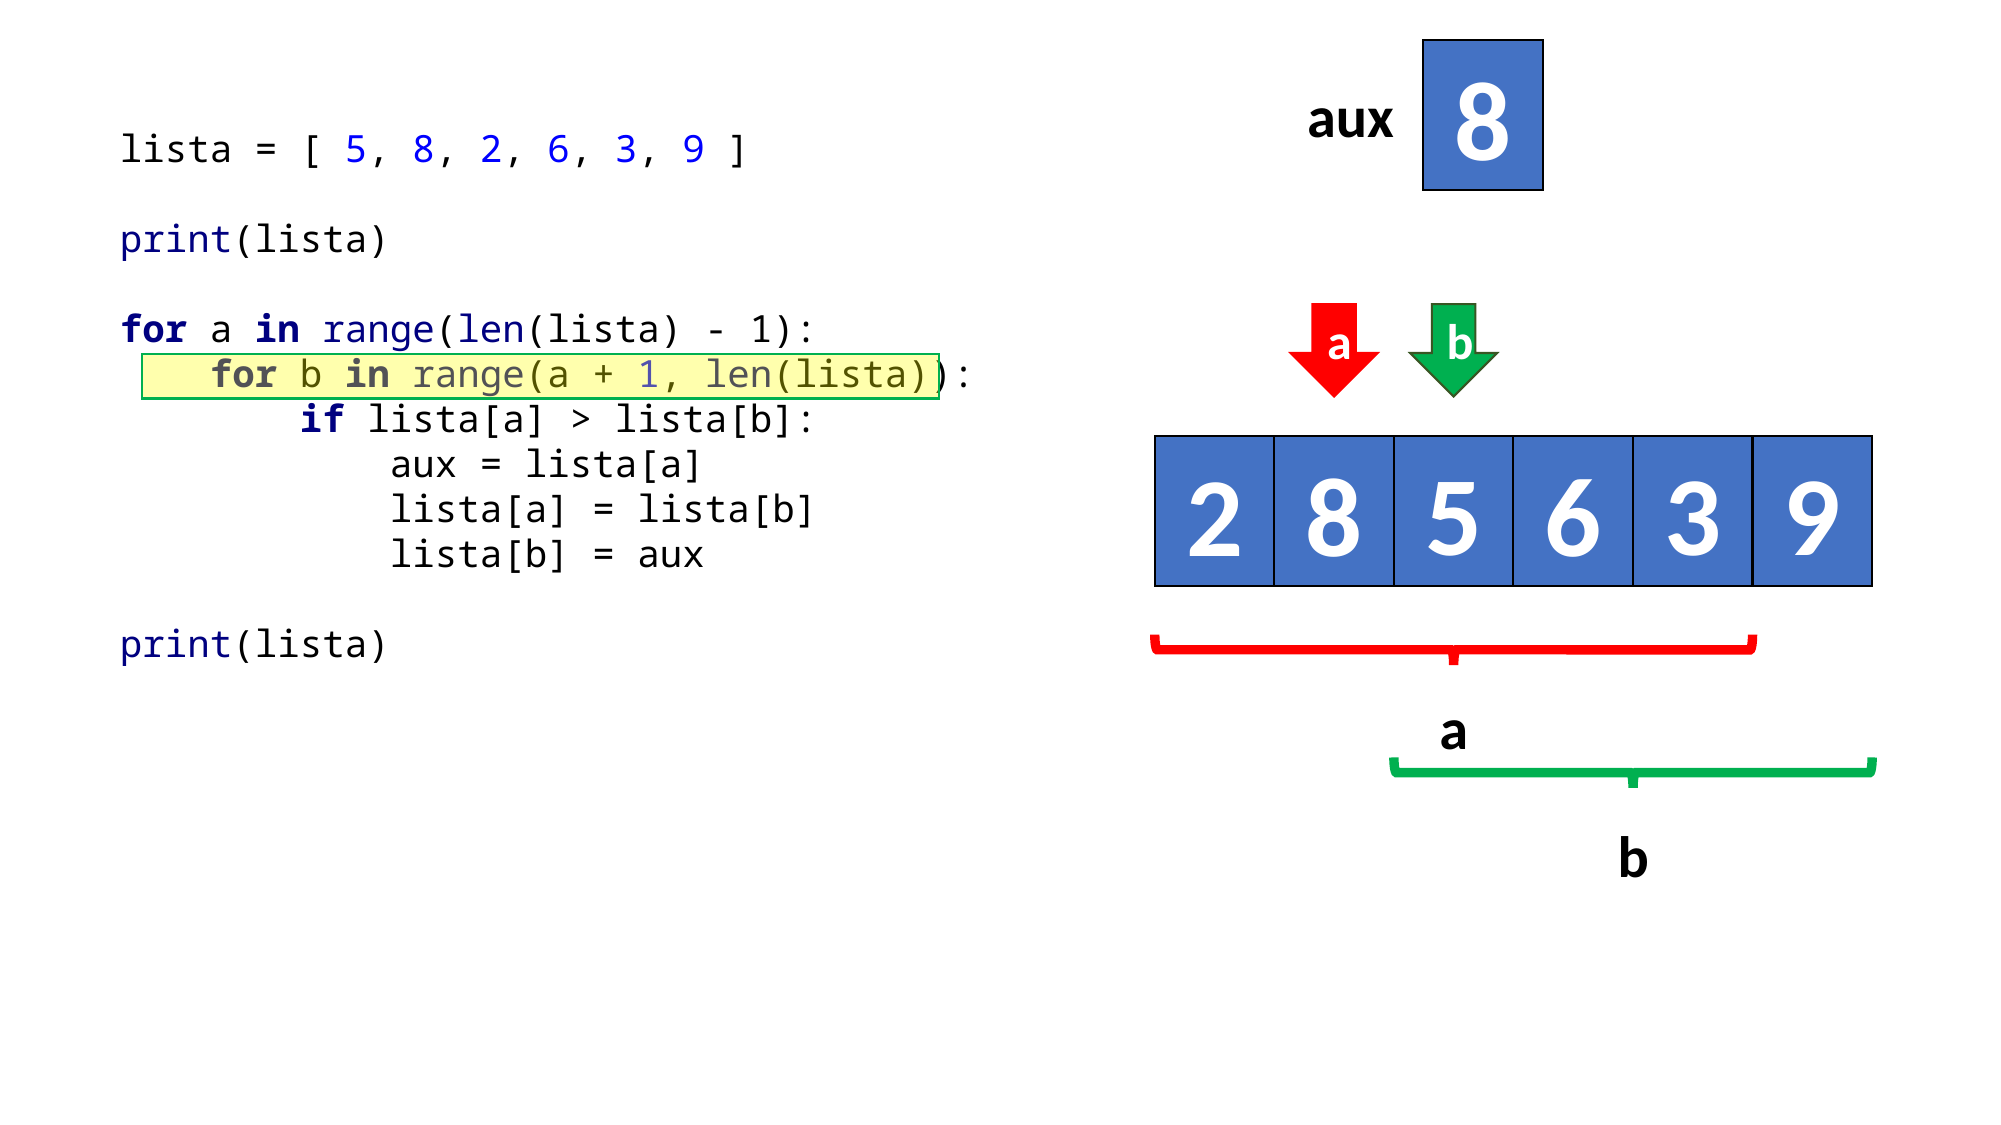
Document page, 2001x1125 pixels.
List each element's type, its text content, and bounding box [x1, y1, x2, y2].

text_box aux [1290, 72, 1411, 157]
text_box 8 [1273, 435, 1395, 587]
text_box a [1288, 303, 1381, 398]
text_box 3 [1632, 435, 1752, 587]
text_box 8 [1422, 39, 1544, 191]
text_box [1393, 757, 1873, 898]
text_box 6 [1514, 435, 1632, 587]
text_box [141, 353, 940, 400]
text_box 9 [1752, 435, 1873, 587]
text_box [1154, 634, 1753, 770]
text_box b [1407, 303, 1500, 398]
text_box lista = [ 5, 8, 2, 6, 3, 9 ] print(lista) for a in range(len(lista) - 1): for b in range(a + 1, len(lista)): if lista[a] > lista[b]: aux = lista[a] lista[a] = lista[b] lista[b] = aux print(lista) [104, 117, 990, 673]
text_box 2 [1154, 435, 1273, 587]
text_box 5 [1395, 435, 1514, 587]
